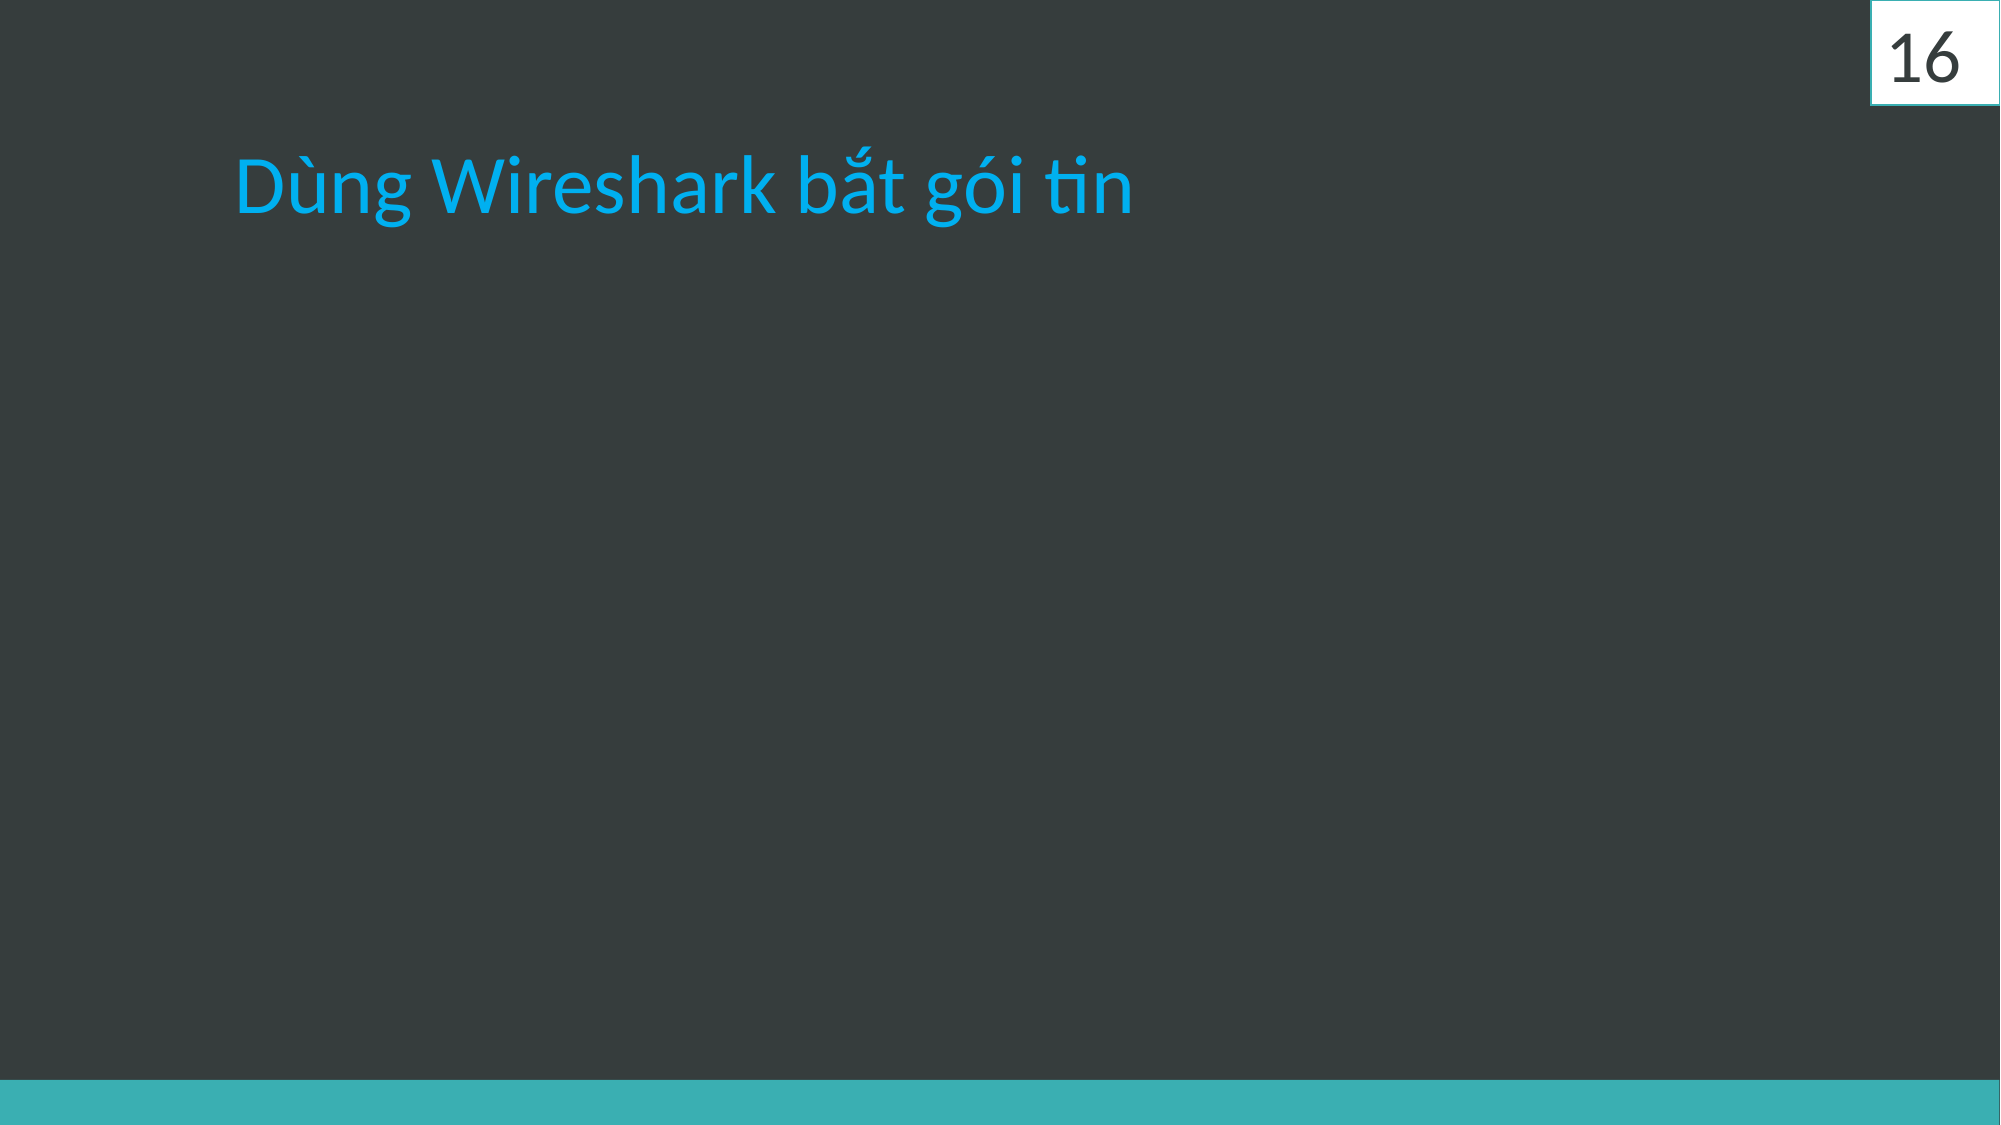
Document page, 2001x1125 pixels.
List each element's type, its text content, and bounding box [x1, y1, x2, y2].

title Dùng Wireshark bắt gói tin [219, 36, 1780, 239]
text_box 16 [1870, 0, 2000, 106]
